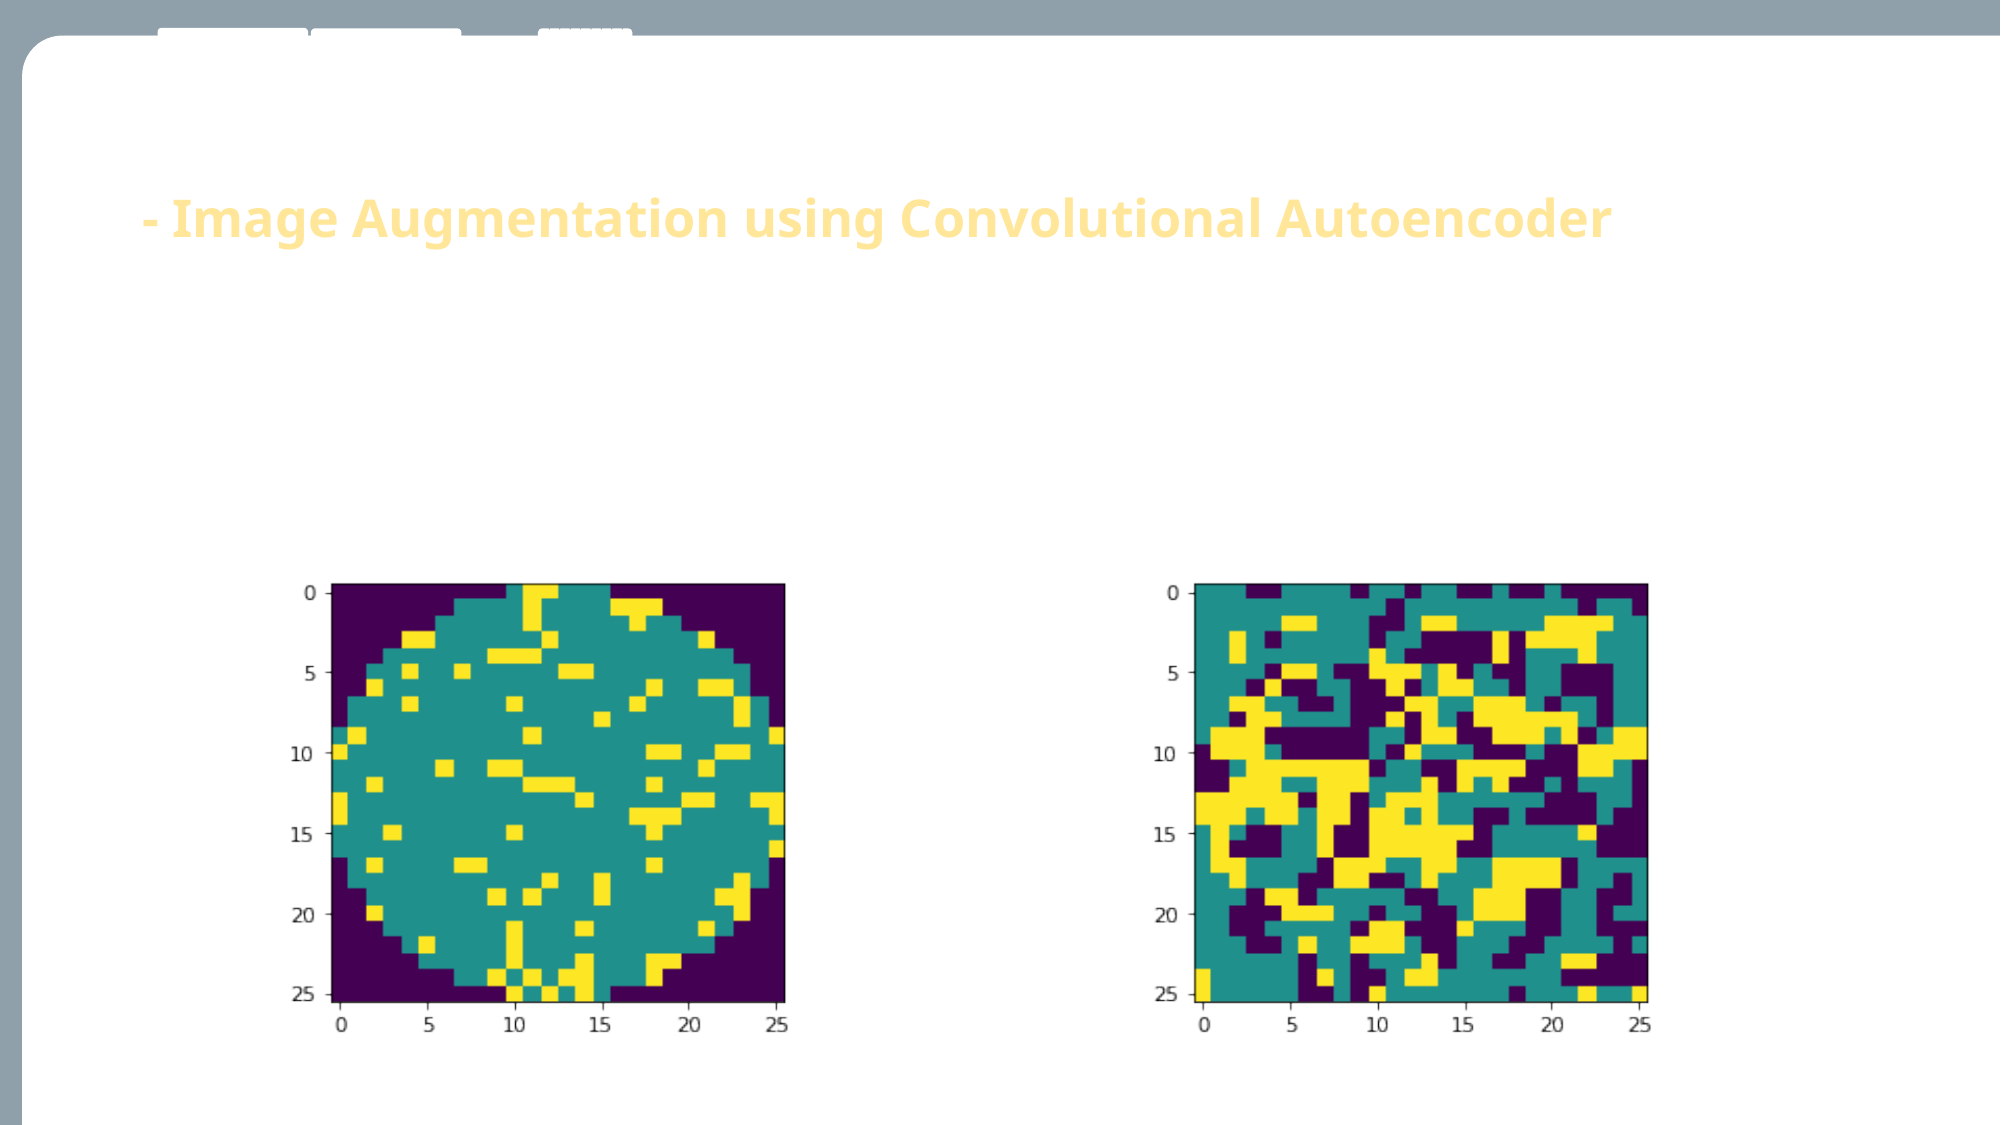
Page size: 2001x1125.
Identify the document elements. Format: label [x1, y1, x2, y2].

picture [275, 572, 803, 1049]
picture [1138, 572, 1666, 1049]
text_box [23, 27, 2000, 1125]
